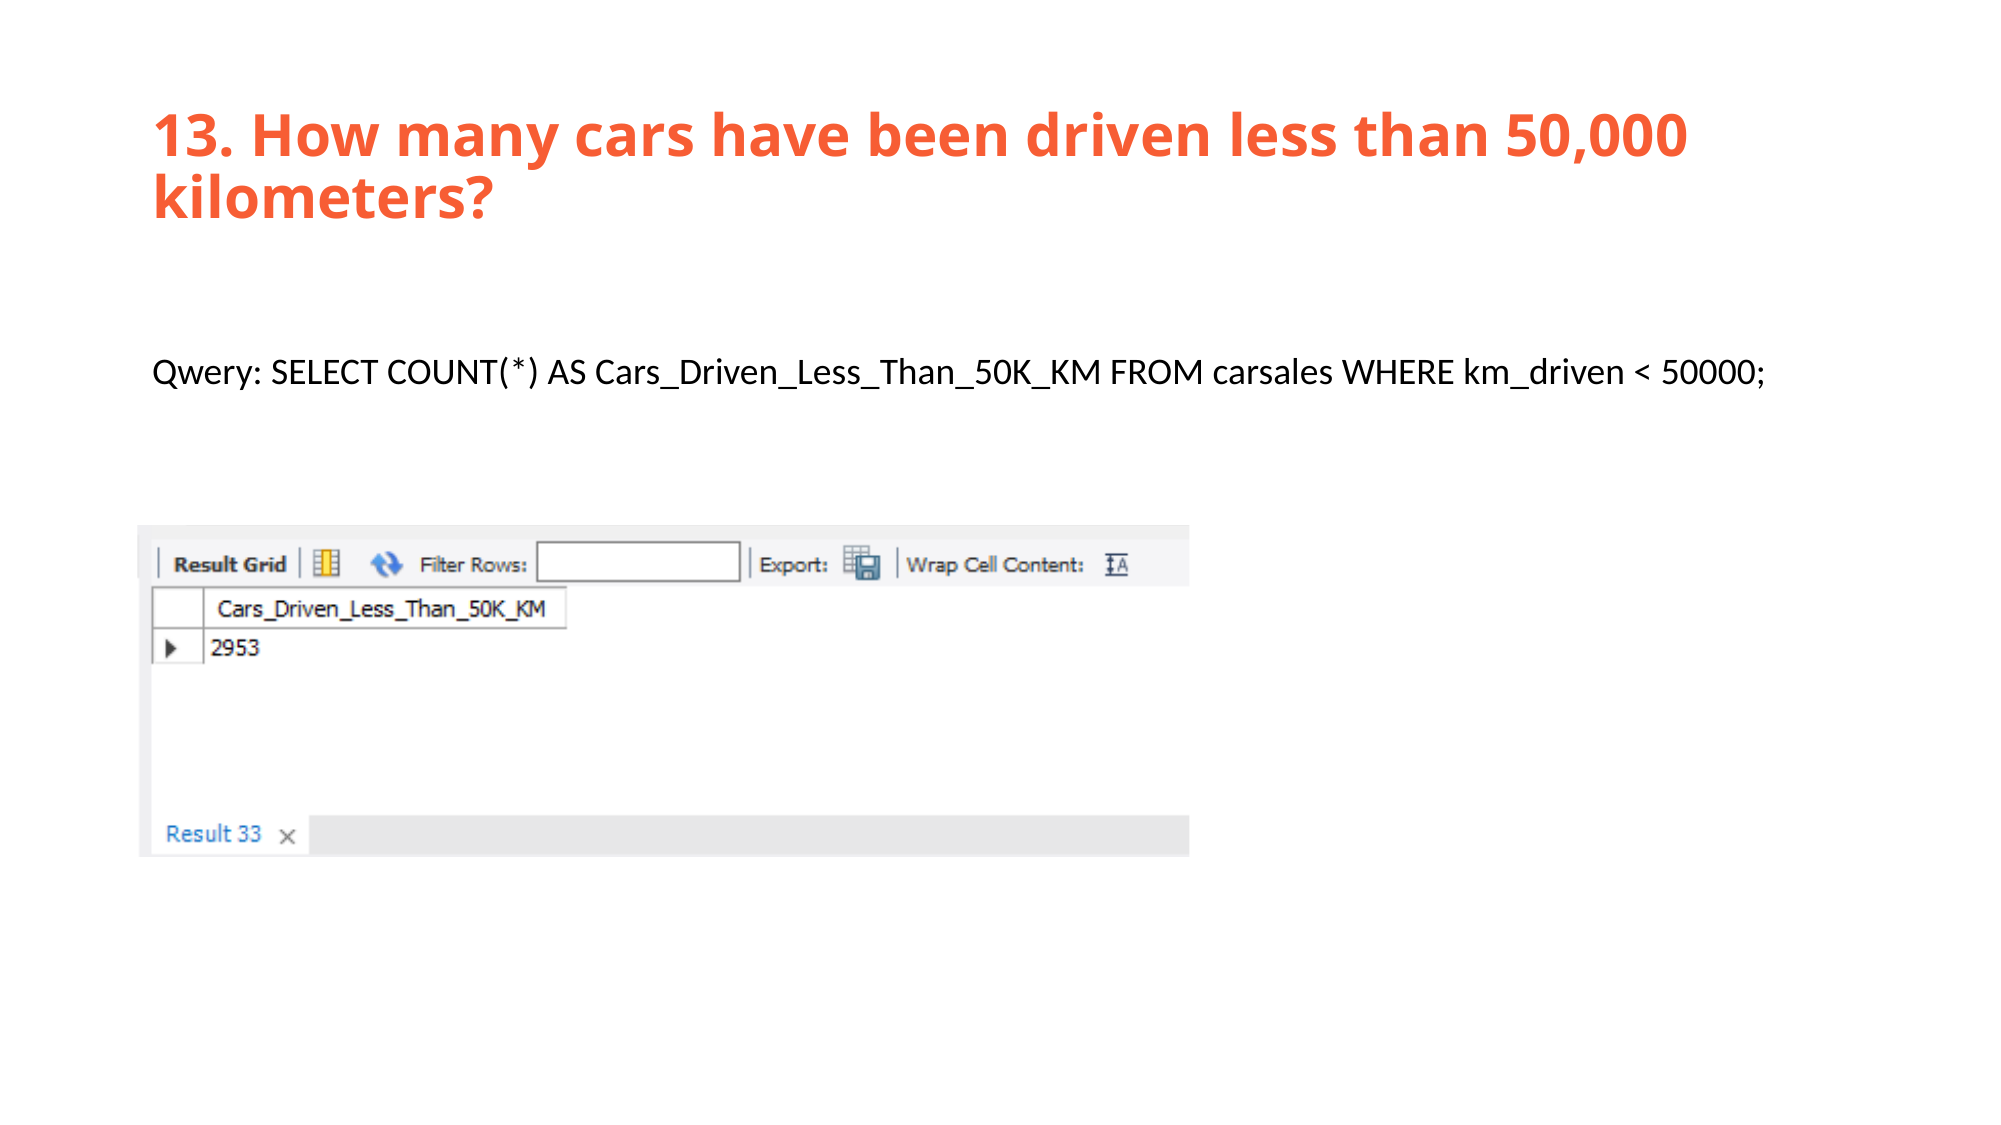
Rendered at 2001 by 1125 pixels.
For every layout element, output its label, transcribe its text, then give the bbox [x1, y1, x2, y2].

title 13. How many cars have been driven less than 50,000 kilometers? [137, 59, 1863, 278]
picture [137, 524, 1190, 857]
text_box Qwery: SELECT COUNT(*) AS Cars_Driven_Less_Than_50K_KM FROM carsales WHERE km_driven < 50000; [137, 339, 1863, 400]
